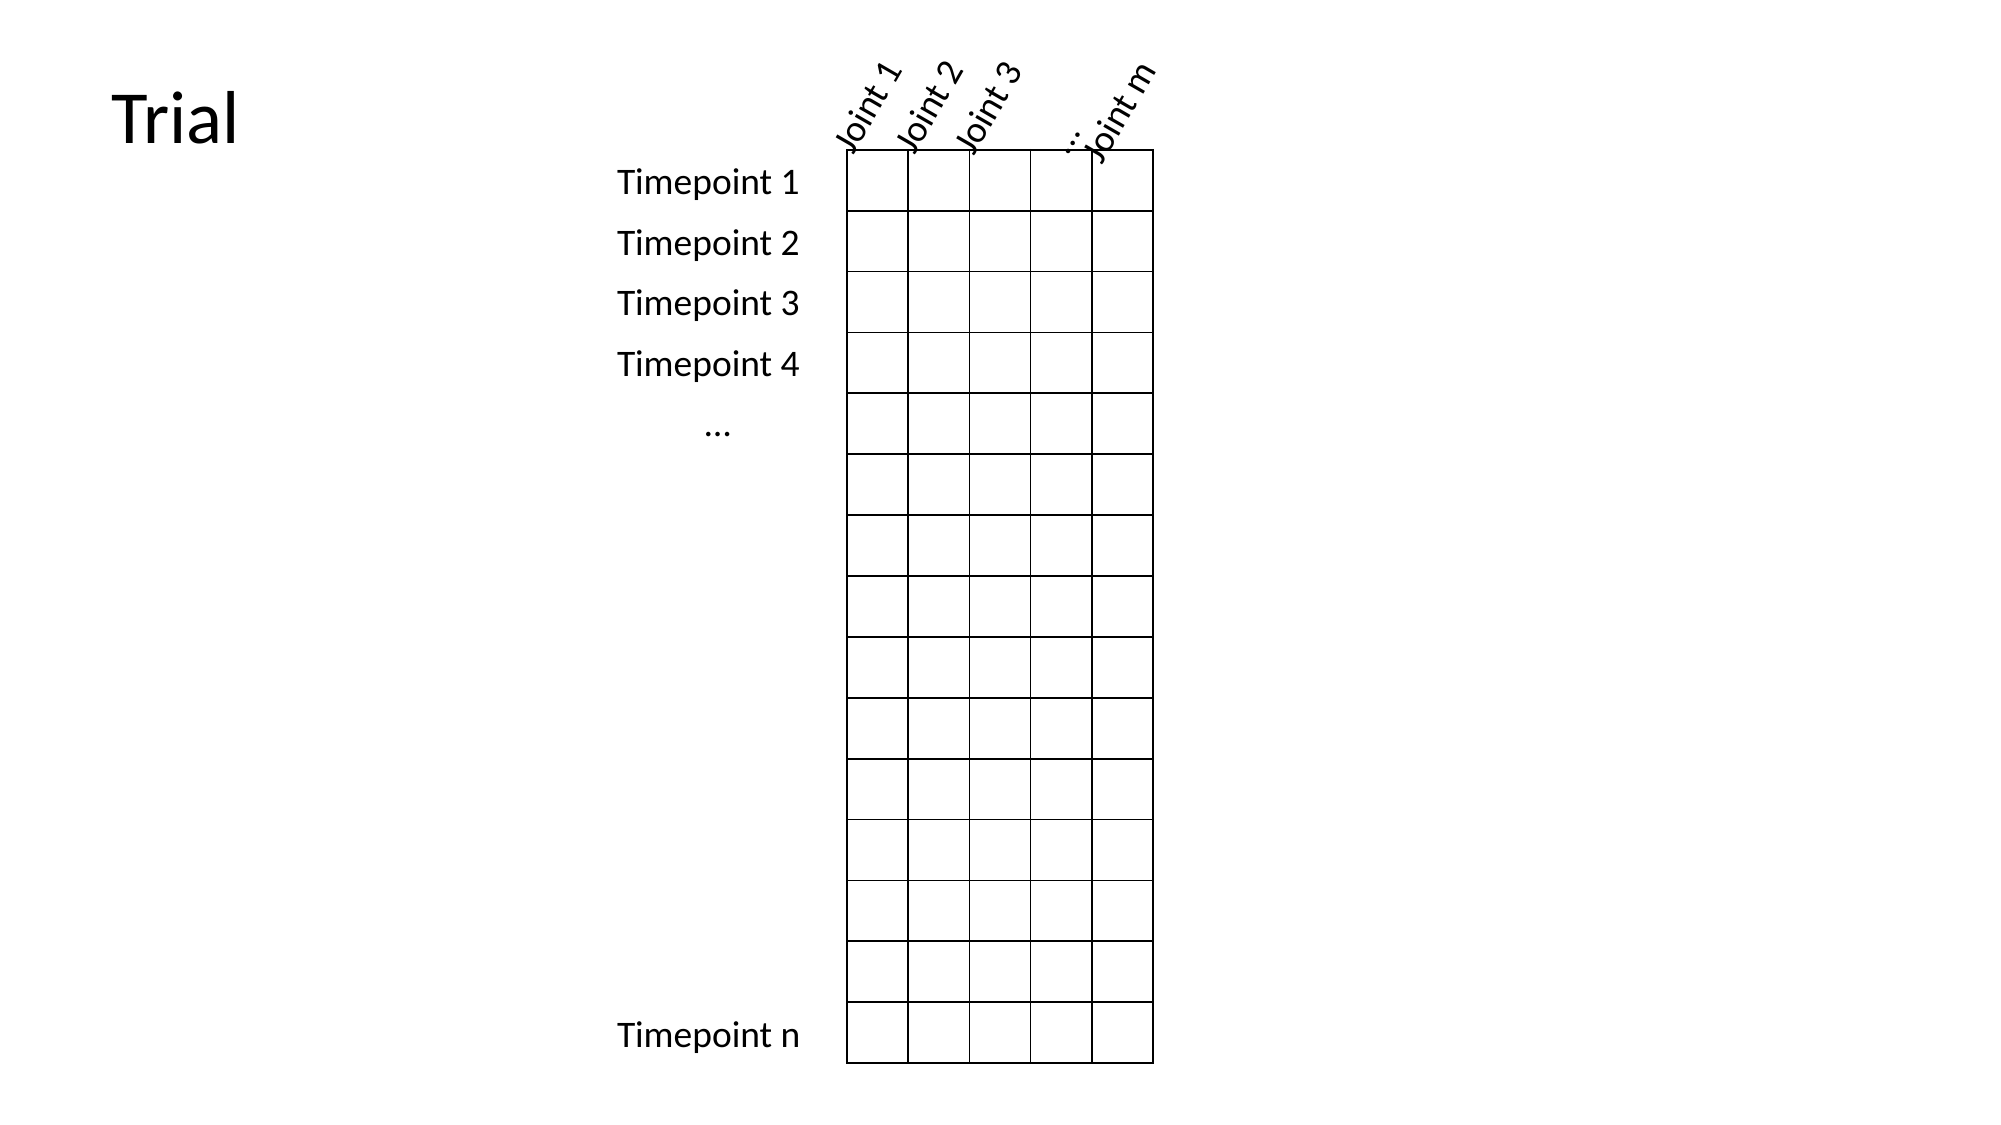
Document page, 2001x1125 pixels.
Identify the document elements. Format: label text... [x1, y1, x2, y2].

text_box … [689, 392, 744, 452]
table_cell [1093, 1003, 1152, 1062]
table_cell [909, 942, 969, 1001]
table_cell [848, 455, 907, 514]
table_cell [970, 577, 1030, 636]
table_cell [1093, 699, 1152, 758]
table_cell [848, 942, 907, 1001]
text_box Timepoint 1 [602, 149, 832, 210]
table_cell [970, 455, 1030, 514]
table_cell [970, 699, 1030, 758]
table_cell [1093, 333, 1152, 392]
text_box Joint 2 [892, 52, 1030, 113]
table_cell [1093, 455, 1152, 514]
table_cell [909, 1003, 969, 1062]
table_cell [848, 272, 907, 332]
table_cell [970, 1003, 1030, 1062]
table_cell [909, 760, 969, 819]
table_cell [848, 577, 907, 636]
table_cell [970, 638, 1030, 697]
table_cell [1031, 1003, 1091, 1062]
table_cell [1031, 942, 1091, 1001]
text_box Joint 3 [951, 53, 1074, 114]
text_box Timepoint 2 [602, 210, 832, 270]
table_cell [1093, 942, 1152, 1001]
table_cell [1031, 272, 1091, 332]
table_cell [909, 881, 969, 940]
table_cell [909, 455, 969, 514]
table_cell [909, 699, 969, 758]
table_header [848, 151, 907, 210]
table_cell [1031, 638, 1091, 697]
table_cell [848, 1003, 907, 1062]
table_header [1031, 151, 1091, 210]
text_box Timepoint 4 [602, 331, 832, 392]
table_cell [1093, 820, 1152, 880]
table_header [1093, 151, 1152, 210]
table_cell [1093, 638, 1152, 697]
table_cell [909, 516, 969, 575]
text_box Joint 1 [831, 52, 892, 113]
table_header [909, 151, 969, 210]
table_cell [1031, 516, 1091, 575]
table_cell [848, 516, 907, 575]
table_header [970, 151, 1030, 210]
table_cell [1031, 699, 1091, 758]
table_cell [848, 394, 907, 453]
table_cell [1093, 881, 1152, 940]
table_cell [1093, 212, 1152, 271]
table_cell [848, 881, 907, 940]
table_cell [848, 333, 907, 392]
table_cell [909, 577, 969, 636]
table_cell [909, 820, 969, 880]
table_cell [848, 638, 907, 697]
table_cell [848, 820, 907, 880]
table_cell [909, 333, 969, 392]
table_cell [1031, 333, 1091, 392]
table_cell [848, 760, 907, 819]
table_cell [909, 272, 969, 332]
table_cell [909, 638, 969, 697]
text_box Timepoint n [602, 1002, 832, 1063]
table_cell [970, 516, 1030, 575]
table_cell [1093, 394, 1152, 453]
table_cell [970, 942, 1030, 1001]
table_cell [970, 212, 1030, 271]
table_cell [1031, 760, 1091, 819]
table_cell [970, 333, 1030, 392]
table_cell [1031, 212, 1091, 271]
table_cell [1031, 455, 1091, 514]
table_cell [909, 394, 969, 453]
table_cell [1031, 881, 1091, 940]
text_box … [1045, 52, 1184, 113]
table_cell [1031, 820, 1091, 880]
table_cell [1093, 577, 1152, 636]
table_cell [1093, 272, 1152, 332]
table_cell [1031, 577, 1091, 636]
table_cell [1093, 516, 1152, 575]
text_box Timepoint 3 [602, 270, 832, 331]
table_cell [1093, 760, 1152, 819]
table_cell [970, 394, 1030, 453]
table_cell [909, 212, 969, 271]
table_cell [970, 272, 1030, 332]
table_cell [970, 760, 1030, 819]
table_cell [848, 699, 907, 758]
table_cell [970, 881, 1030, 940]
table_cell [1031, 394, 1091, 453]
table_cell [848, 212, 907, 271]
table_cell [970, 820, 1030, 880]
text_box Trial [81, 61, 269, 167]
text_box Joint m [1074, 53, 1233, 114]
